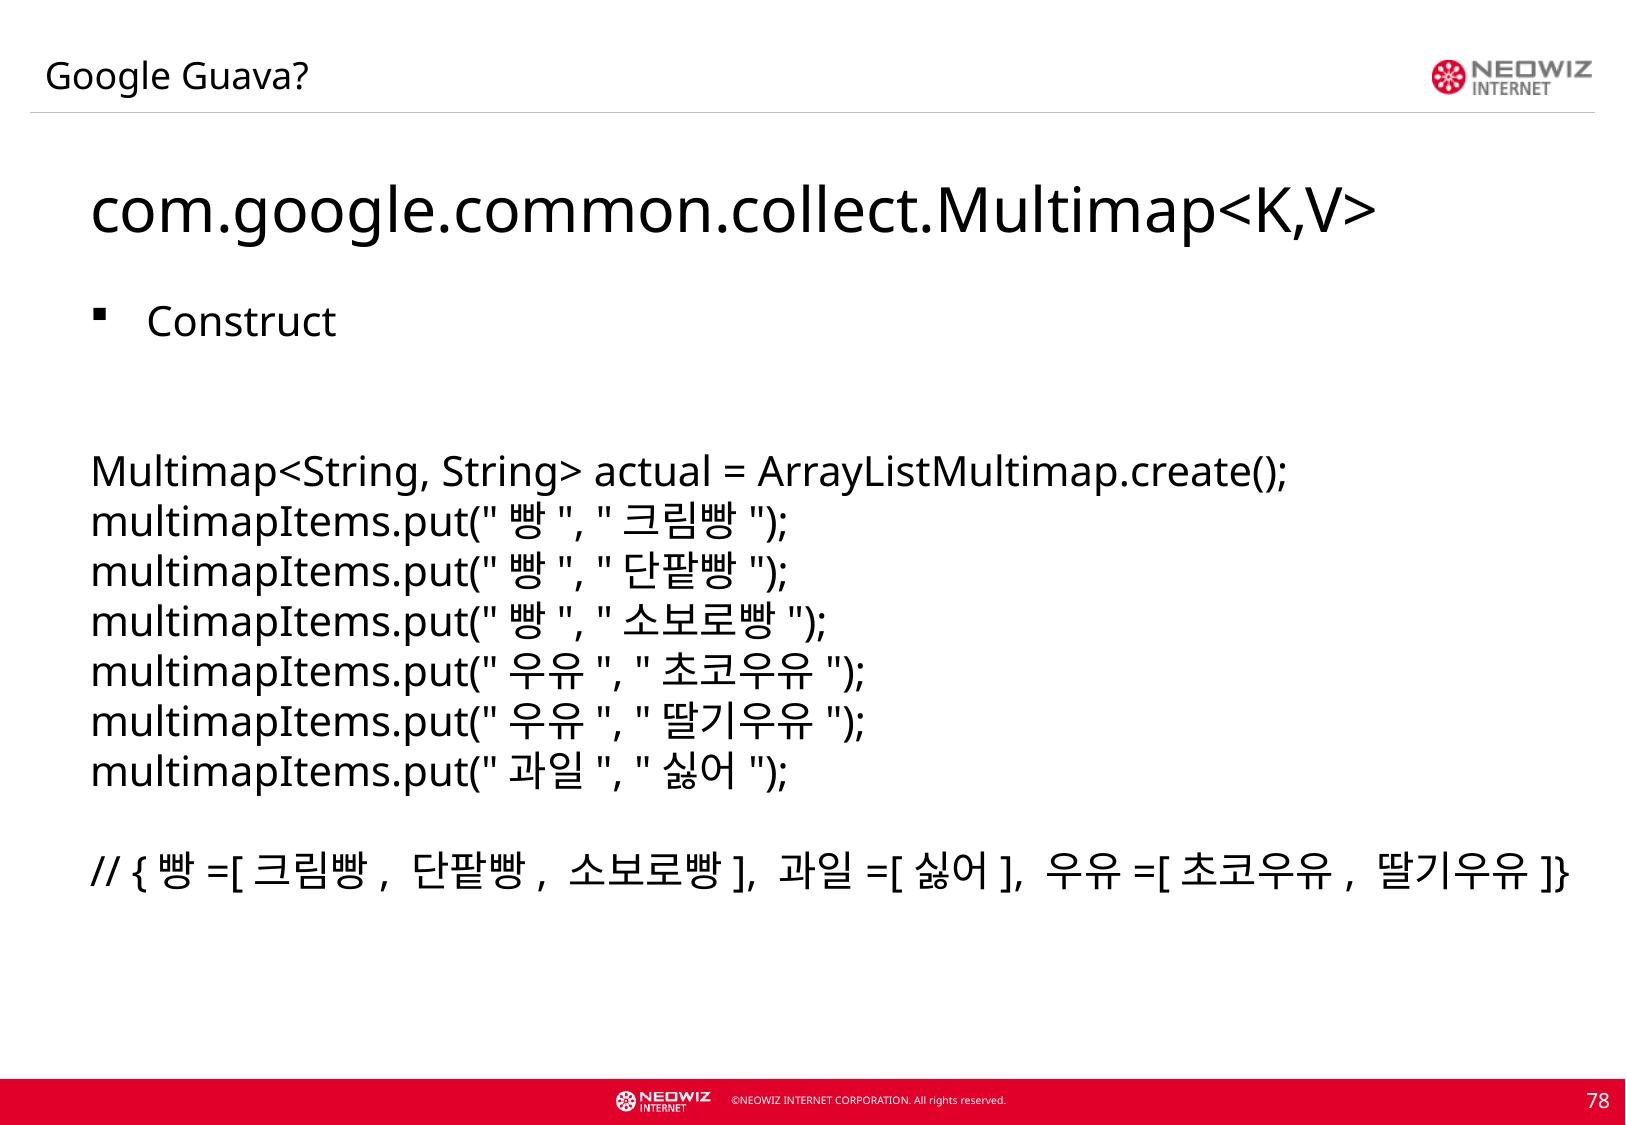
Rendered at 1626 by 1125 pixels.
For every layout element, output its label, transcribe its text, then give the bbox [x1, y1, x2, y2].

text_box com.google.common.collect.Multimap<K,V> Construct Multimap<String, String> actual = ArrayListMultimap.create(); multimapItems.put("빵", "크림빵"); multimapItems.put("빵", "단팥빵"); multimapItems.put("빵", "소보로빵"); multimapItems.put("우유", "초코우유"); multimapItems.put("우유", "딸기우유"); multimapItems.put("과일", "싫어"); // {빵=[크림빵, 단팥빵, 소보로빵], 과일=[싫어], 우유=[초코우유, 딸기우유]} [0, 112, 1625, 1080]
text_box Google Guava? [29, 30, 887, 118]
picture [1432, 60, 1592, 95]
slide_number 78 [1245, 1080, 1625, 1125]
picture [598, 1086, 723, 1116]
